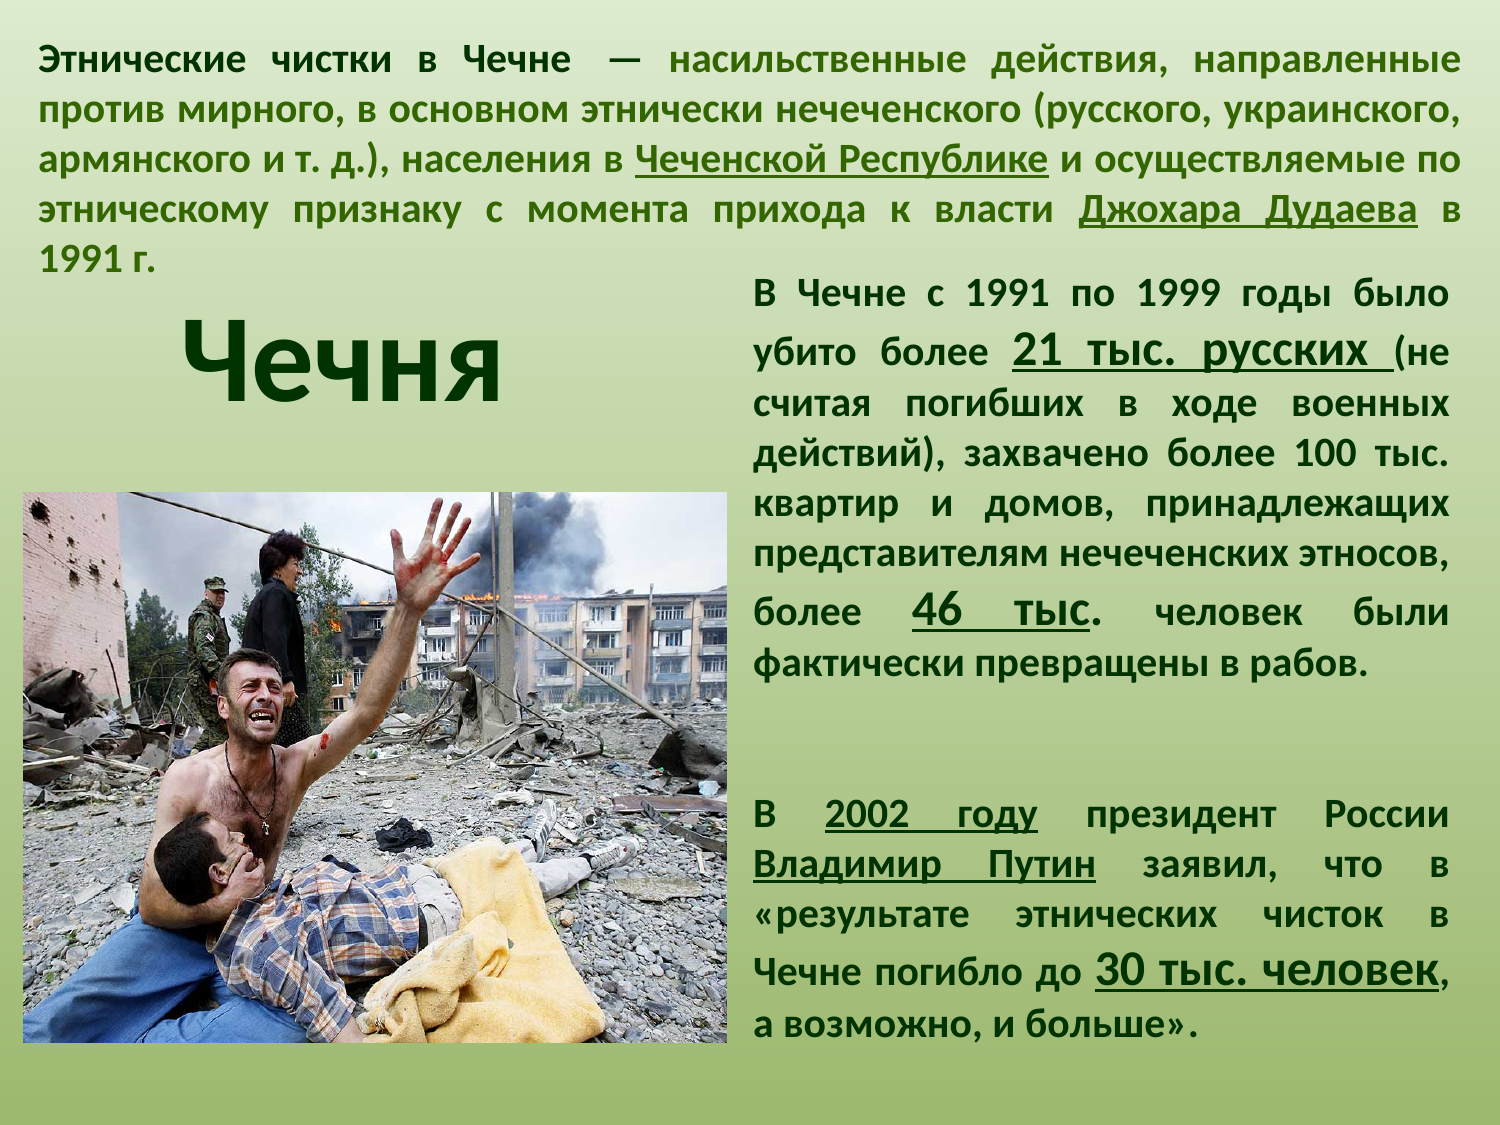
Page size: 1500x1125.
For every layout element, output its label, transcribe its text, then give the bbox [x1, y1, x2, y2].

text_box В Чечне с 1991 по 1999 годы было убито более 21 тыс. русских (не считая погибших в ходе военных действий), захвачено более 100 тыс. квартир и домов, принадлежащих представителям нечеченских этносов, более 46 тыс. человек были фактически превращены в рабов. В 2002 году президент России Владимир Путин заявил, что в «результате этнических чисток в Чечне погибло до 30 тыс. человек, а возможно, и больше». [738, 257, 1465, 1053]
text_box Этнические чистки в Чечне — насильственные действия, направленные против мирного, в основном этнически нечеченского (русского, украинского, армянского и т. д.), населения в Чеченской Республике и осуществляемые по этническому признаку с момента прихода к власти Джохара Дудаева в 1991 г. [23, 23, 1477, 289]
picture [22, 491, 727, 1044]
text_box Чечня [165, 269, 522, 435]
